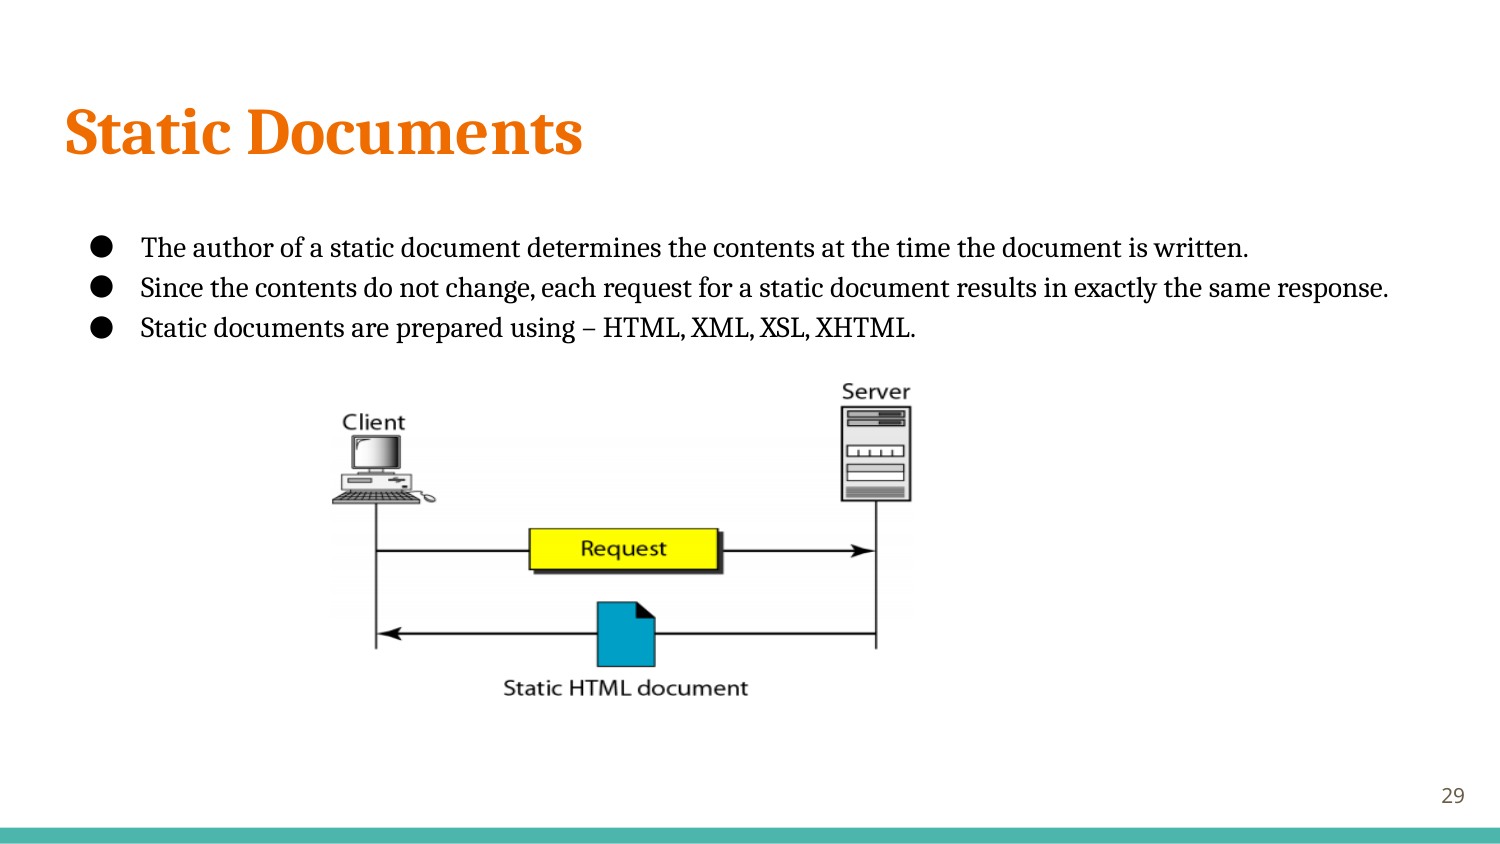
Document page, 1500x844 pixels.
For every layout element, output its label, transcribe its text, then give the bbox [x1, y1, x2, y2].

list The author of a static document determines the contents at the time the document is written. Since the contents do not change, each request for a static document results in exactly the same response. Static documents are prepared using – HTML, XML, XSL, XHTML. [51, 207, 1449, 750]
picture [294, 380, 944, 711]
title Static Documents [51, 72, 1449, 189]
slide_number 29 [1389, 764, 1480, 830]
